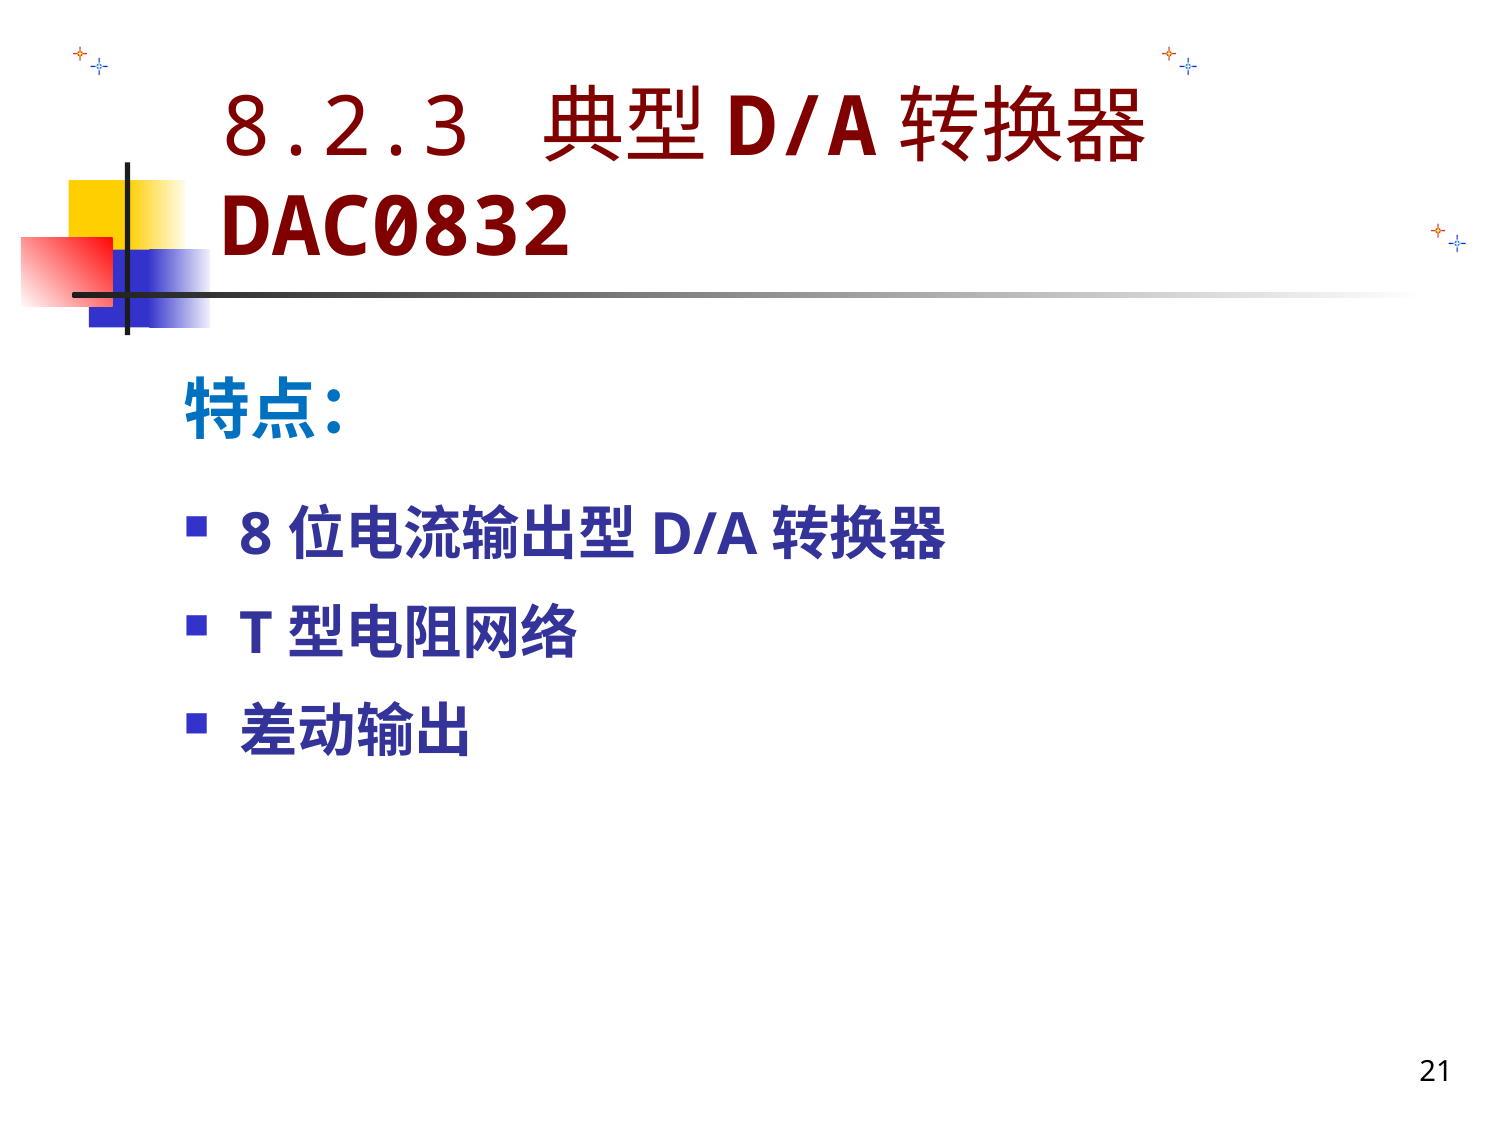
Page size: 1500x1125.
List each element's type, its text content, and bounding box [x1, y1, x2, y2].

list 特点： 8位电流输出型D/A转换器 T型电阻网络 差动输出 [168, 351, 1386, 1028]
picture [1151, 42, 1202, 91]
picture [62, 42, 113, 93]
text_box [1155, 1024, 1468, 1100]
title 8.2.3 典型D/A转换器DAC0832 [206, 91, 1468, 280]
